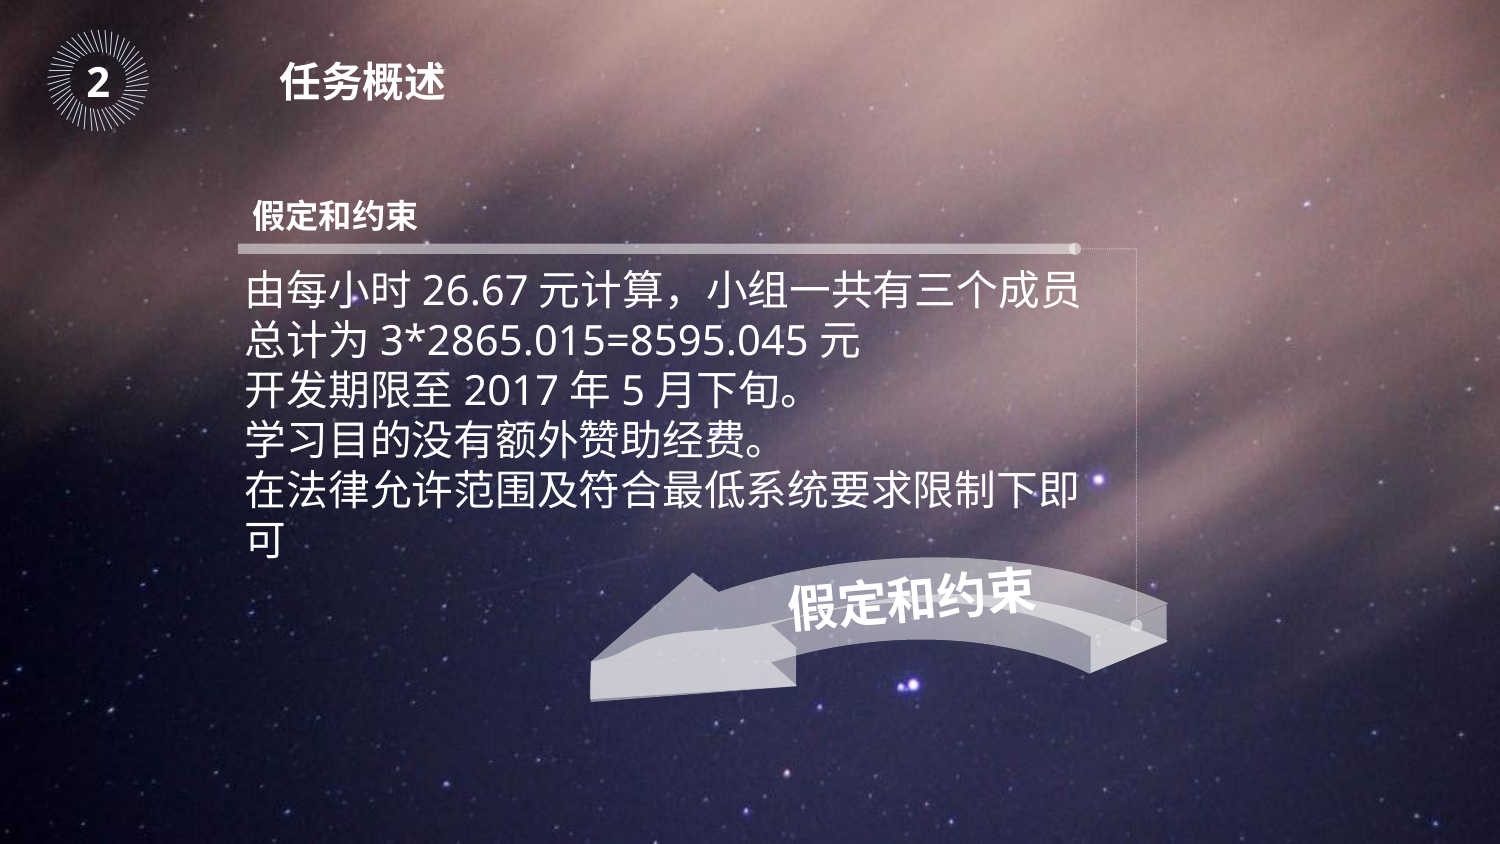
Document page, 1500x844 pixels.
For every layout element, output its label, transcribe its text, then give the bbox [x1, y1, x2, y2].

text_box [1071, 242, 1137, 506]
picture [0, 0, 1500, 844]
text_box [589, 506, 1169, 702]
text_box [39, 21, 159, 141]
text_box 假定和约束 [237, 188, 477, 243]
text_box [237, 243, 1075, 254]
text_box 任务概述 [159, 48, 573, 113]
text_box 由每小时26.67元计算，小组一共有三个成员总计为3*2865.015=8595.045元 开发期限至2017年5月下旬。 学习目的没有额外赞助经费。 在法律允许范围及符合最低系统要求限制下即可 [230, 256, 1102, 572]
